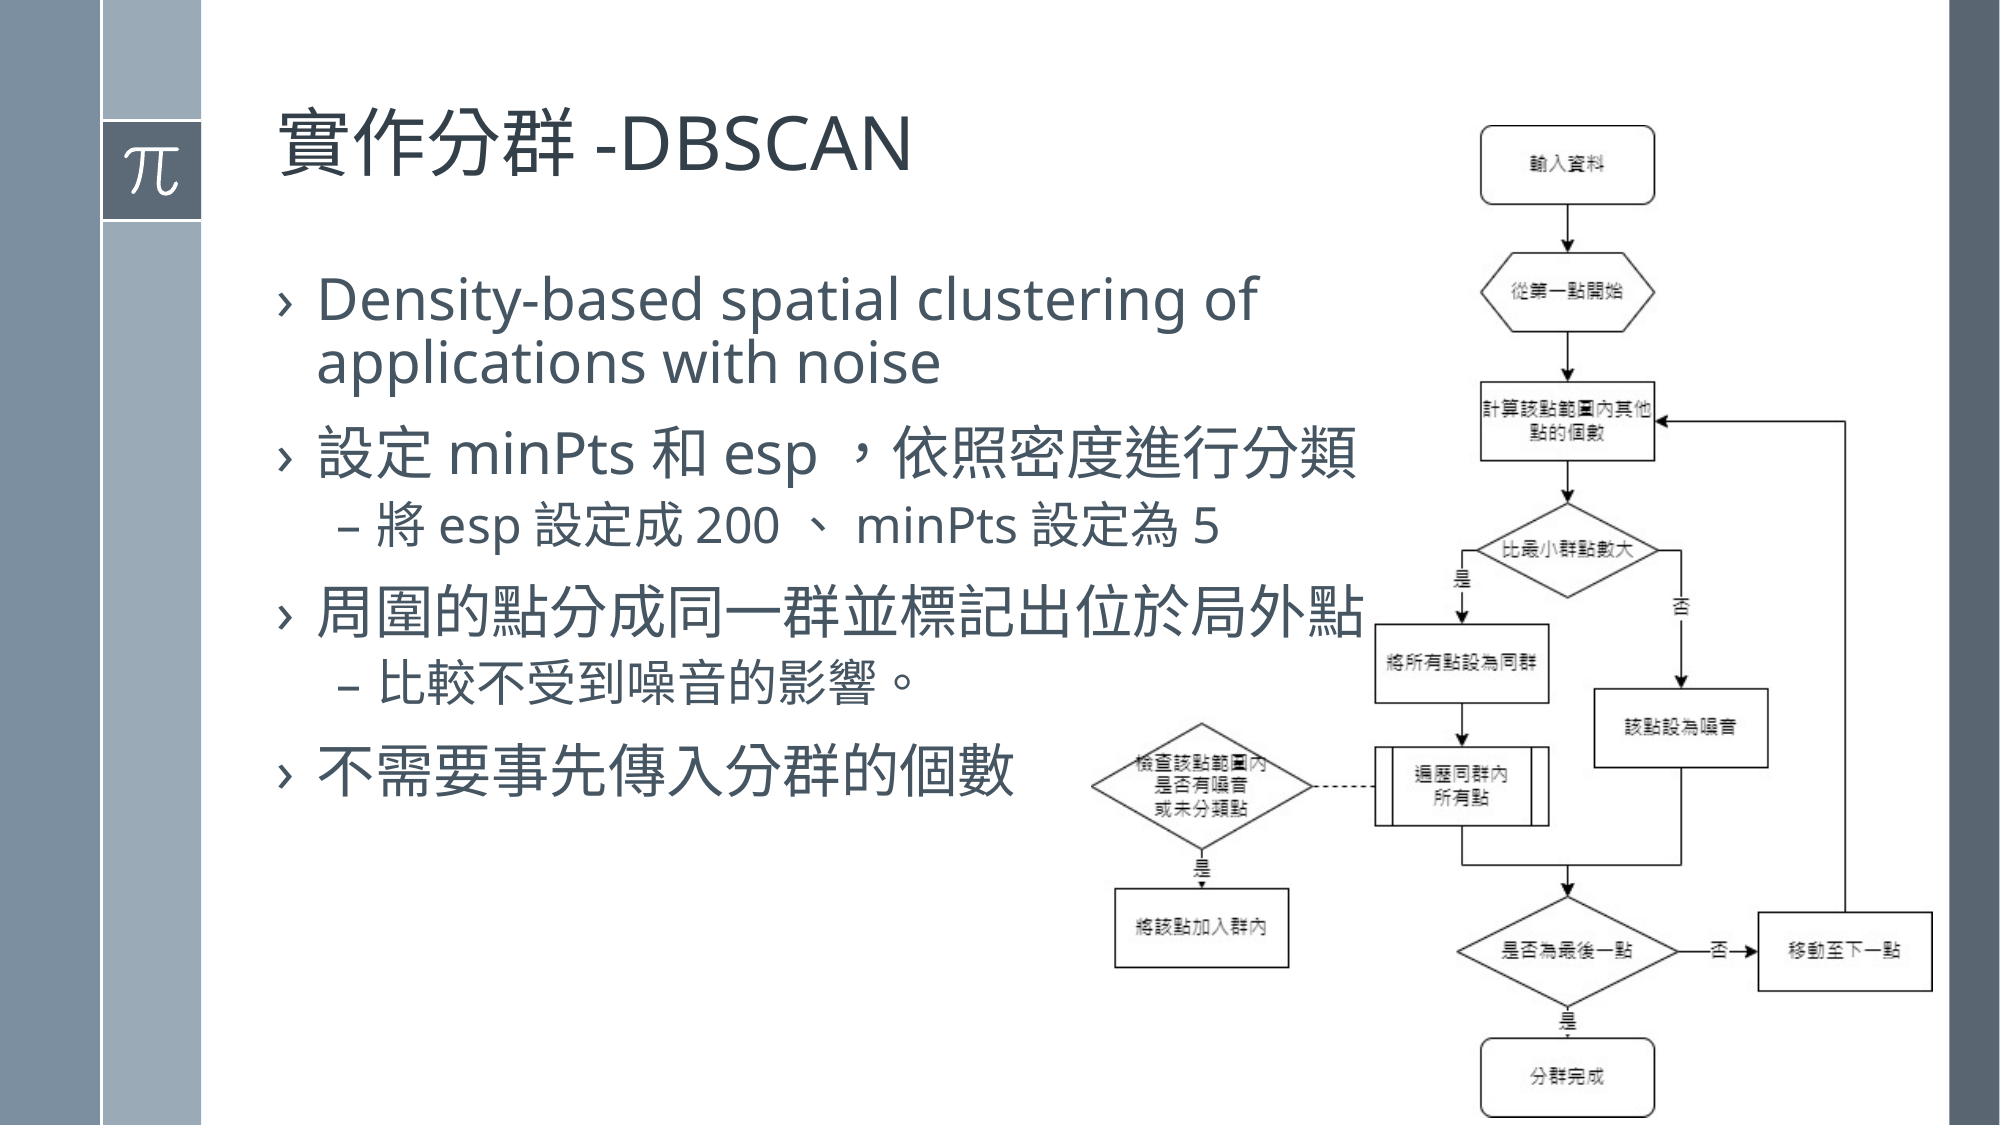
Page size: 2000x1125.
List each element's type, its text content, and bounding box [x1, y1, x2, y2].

list Density-based spatial clustering of applications with noise 設定minPts和esp，依照密度進行分類 將esp設定成200、minPts設定為5 周圍的點分成同一群並標記出位於局外點 比較不受到噪音的影響。 不需要事先傳入分群的個數 [261, 262, 1091, 1013]
title 實作分群-DBSCAN [261, 0, 1867, 194]
picture [1091, 125, 1933, 1118]
